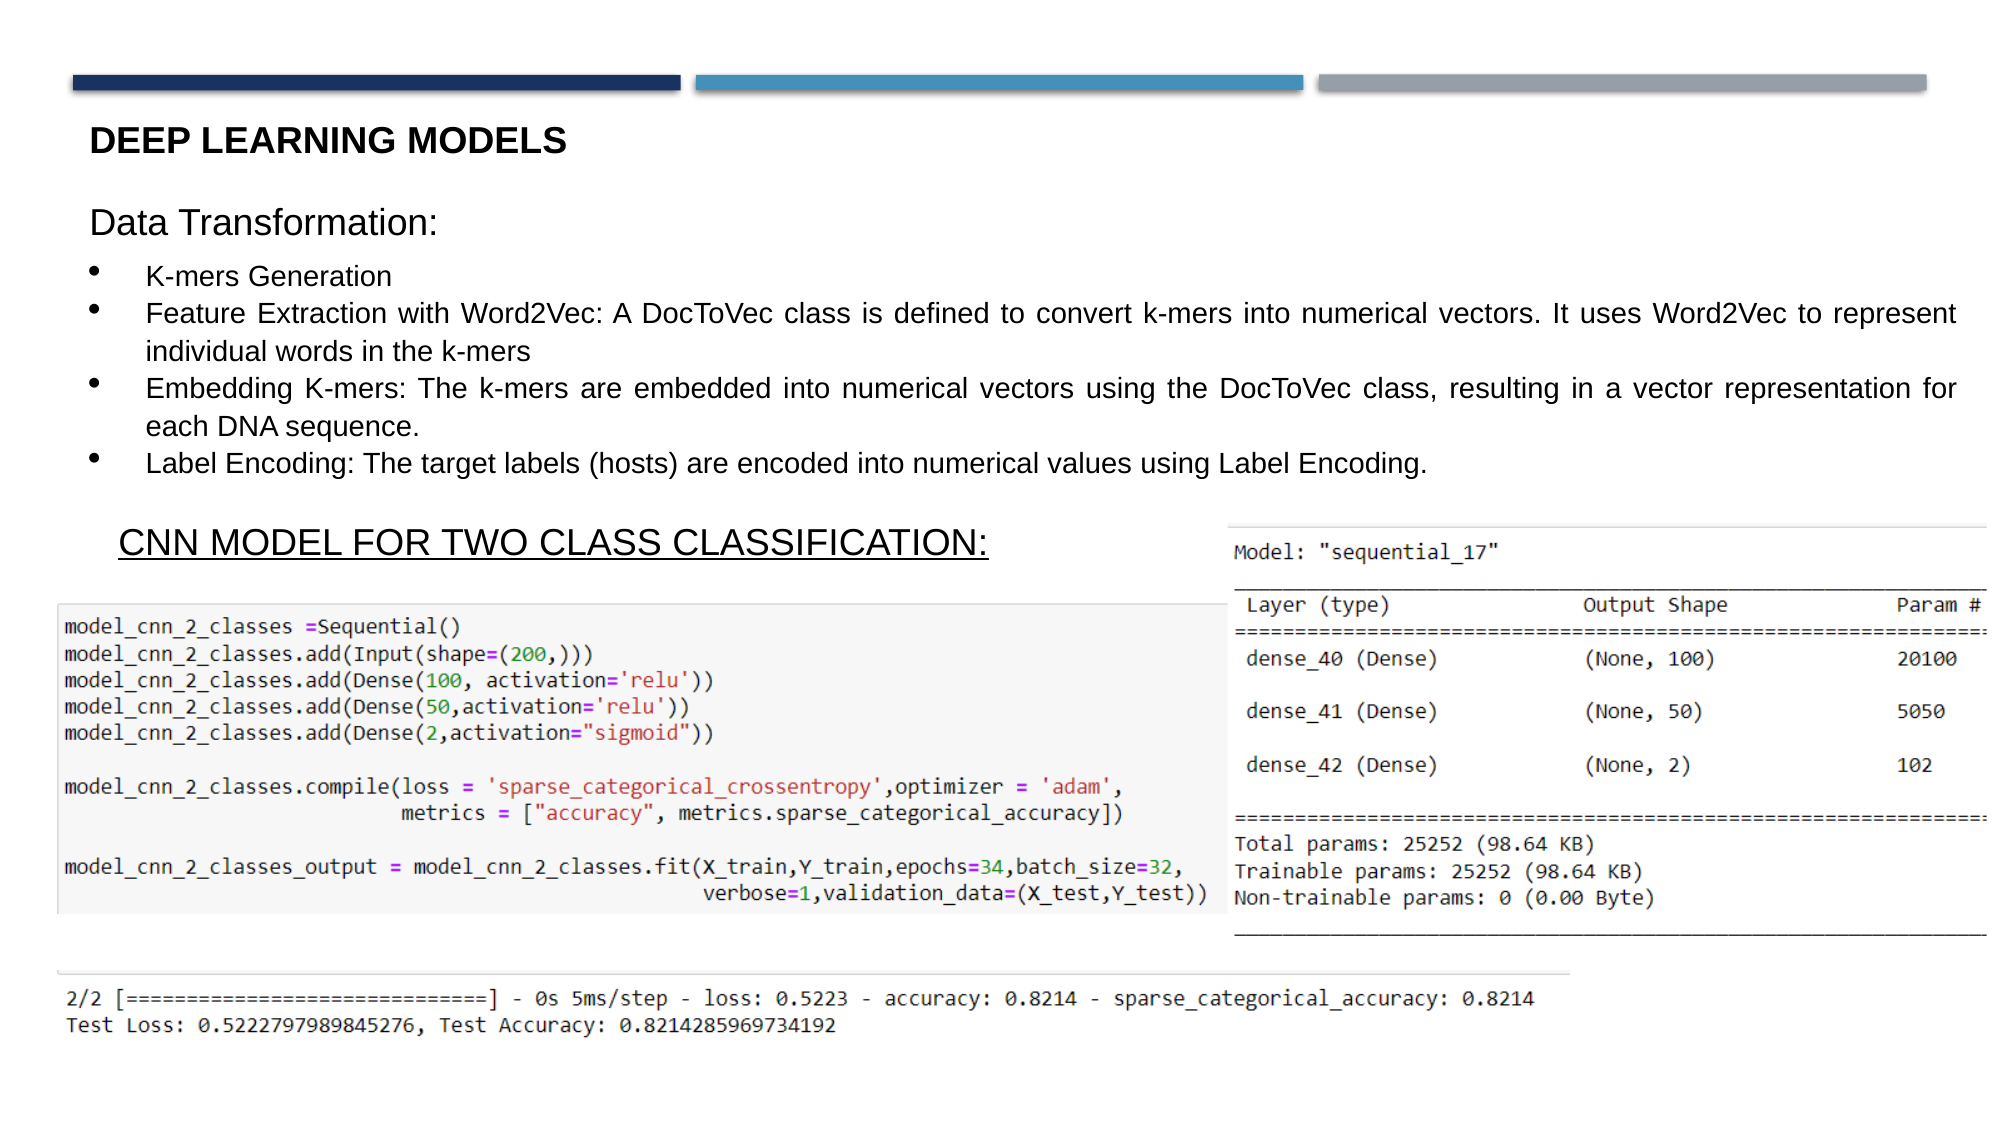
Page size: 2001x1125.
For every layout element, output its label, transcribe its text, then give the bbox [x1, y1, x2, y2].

text_box DEEP LEARNING MODELS [74, 108, 1075, 168]
text_box Data Transformation: [74, 187, 1075, 247]
text_box CNN MODEL FOR TWO CLASS CLASSIFICATION: [103, 511, 1104, 571]
picture [56, 523, 1988, 942]
picture [56, 970, 1570, 1059]
text_box K-mers Generation Feature Extraction with Word2Vec: A DocToVec class is defined to convert k-mers into numerical vectors. It uses Word2Vec to represent individual words in the k-mers Embedding K-mers: The k-mers are embedded into numerical vectors using the DocToVec class, resulting in a vector representation for each DNA sequence. Label Encoding: The target labels (hosts) are encoded into numerical values using Label Encoding. [74, 247, 1975, 487]
text_box [500, 532, 1221, 593]
